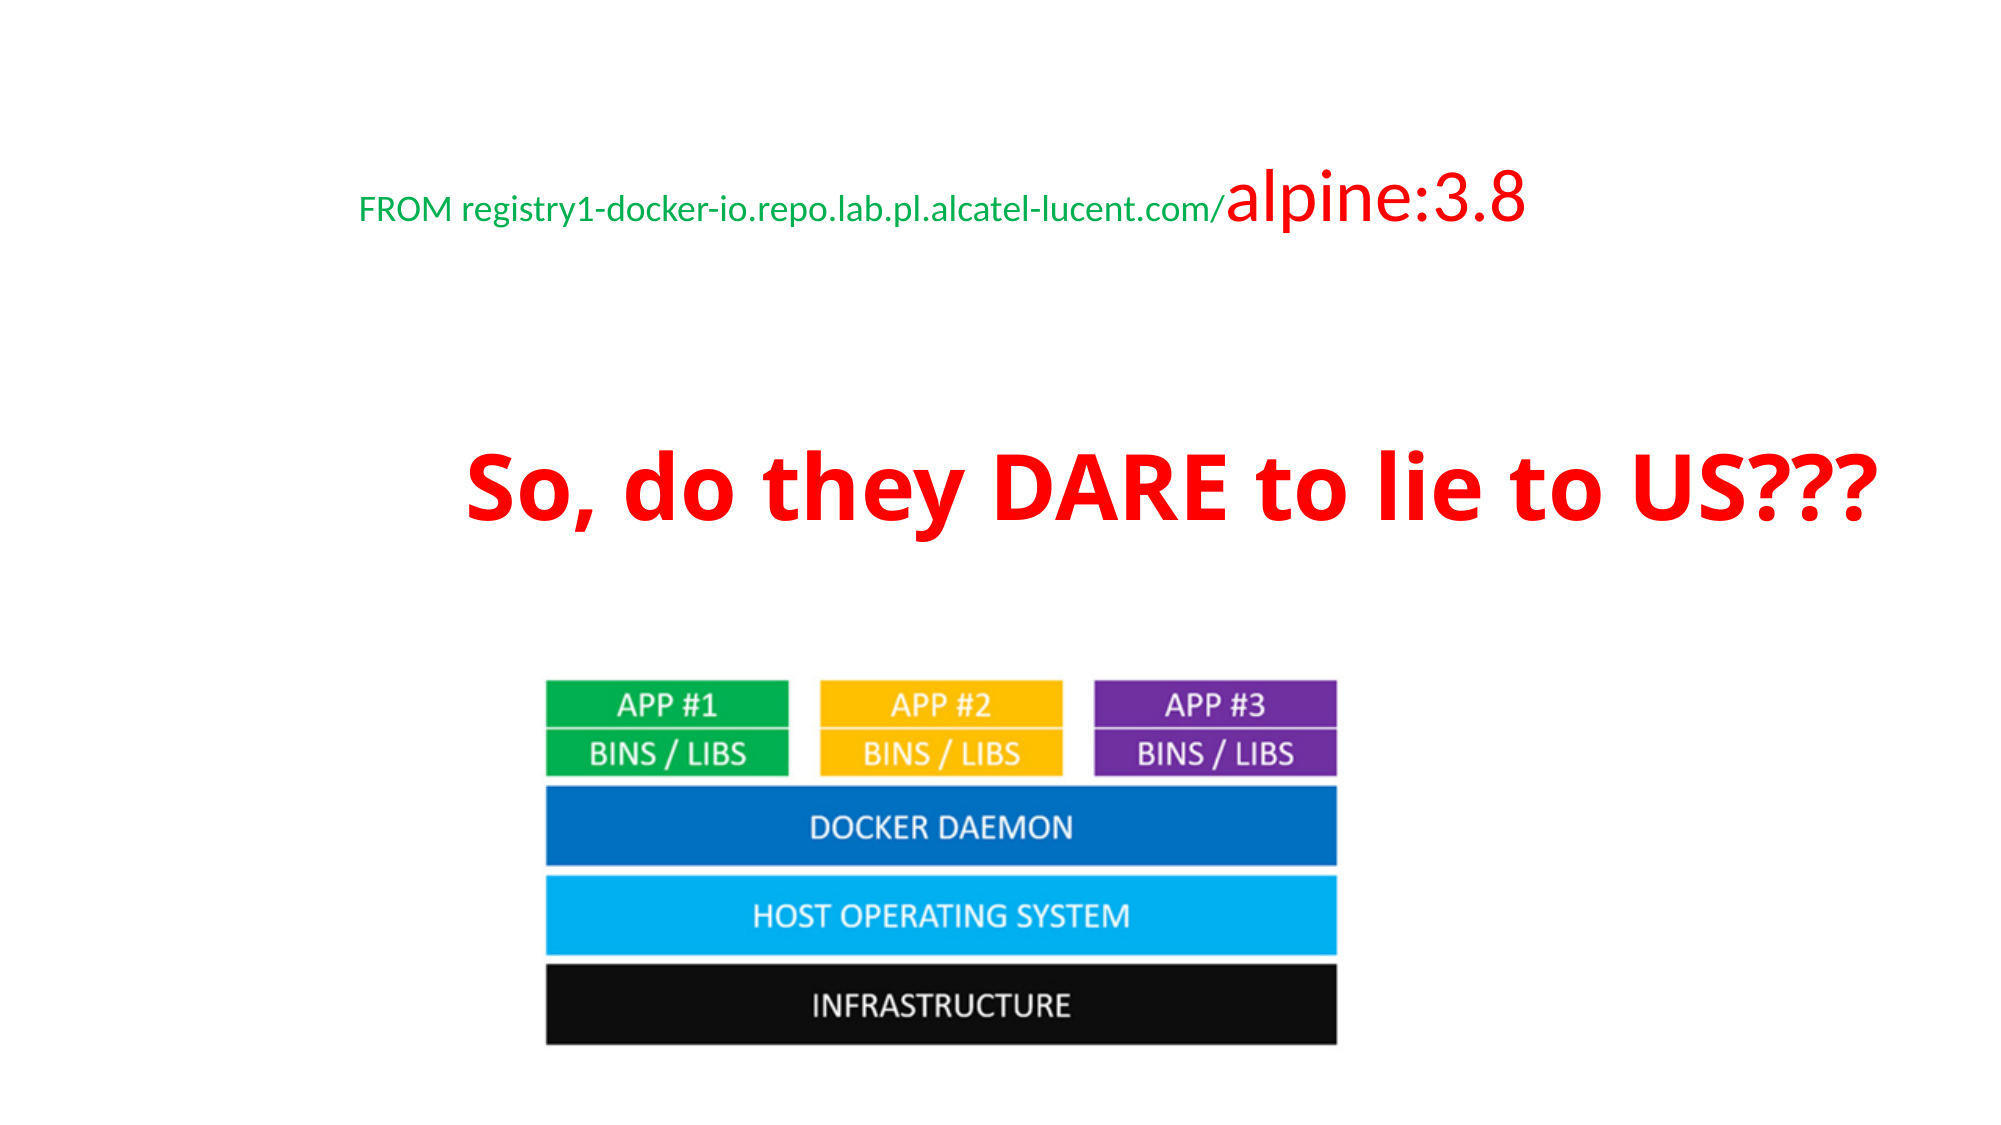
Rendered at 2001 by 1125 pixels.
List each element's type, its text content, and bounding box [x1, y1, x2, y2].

text_box FROM registry1-docker-io.repo.lab.pl.alcatel-lucent.com/alpine:3.8 [344, 138, 1810, 244]
picture [479, 599, 1385, 1069]
title So, do they DARE to lie to US??? [450, 382, 2000, 600]
